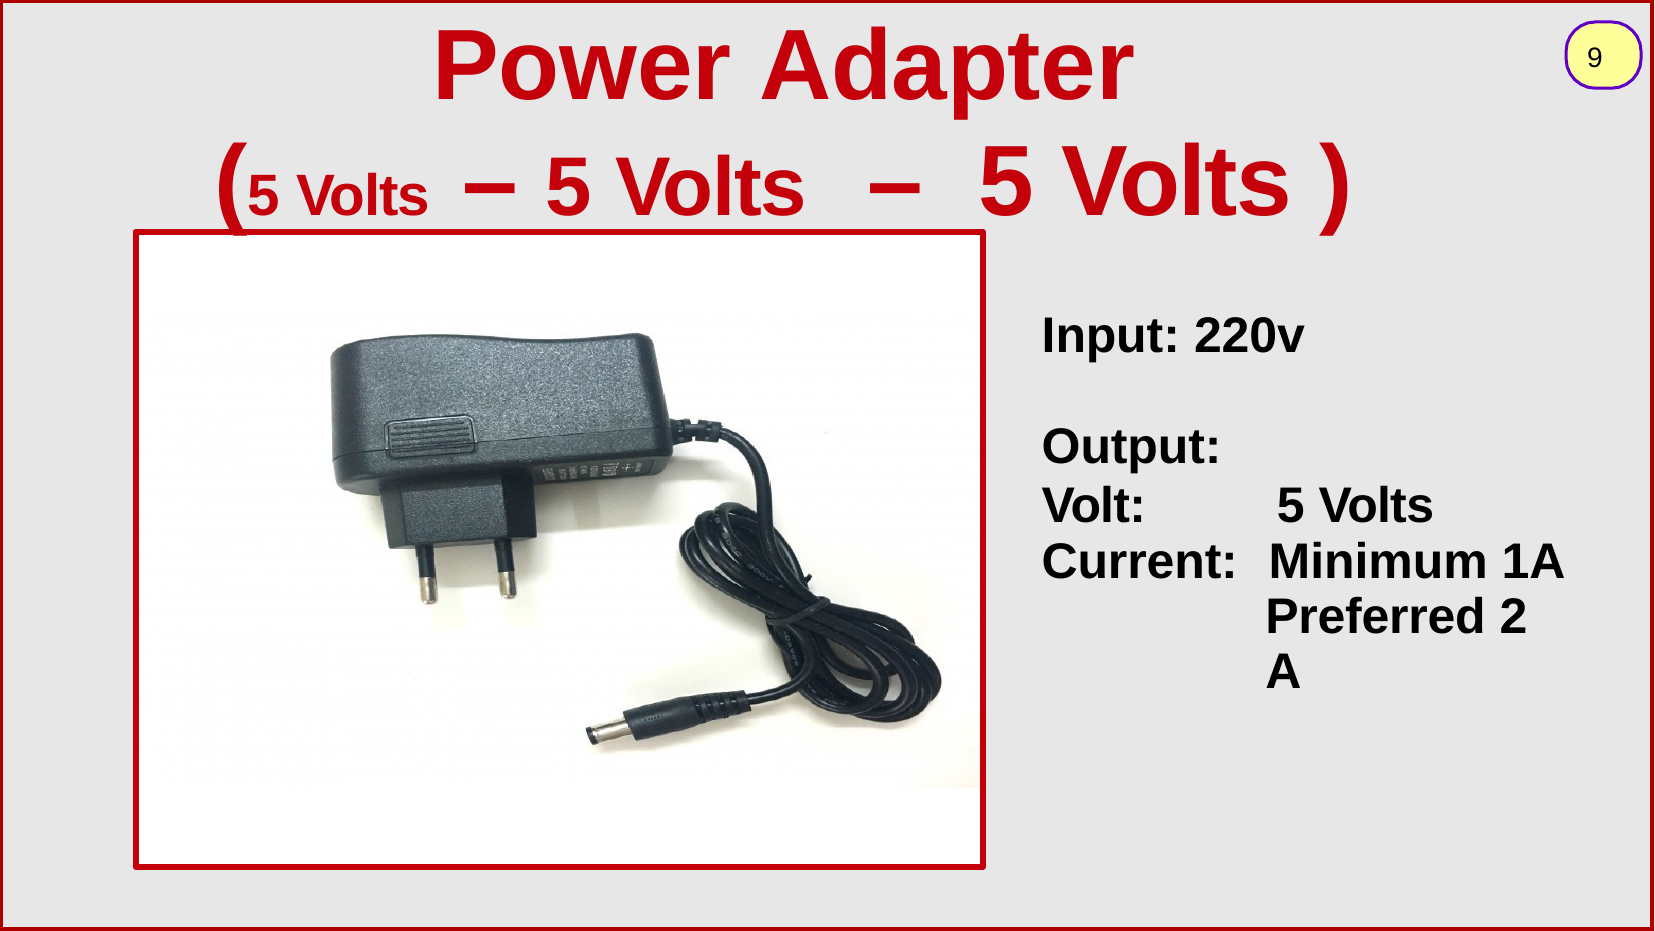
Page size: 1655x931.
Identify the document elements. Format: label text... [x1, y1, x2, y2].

text_box 9 [1585, 37, 1605, 74]
text_box Input: 220v Output: Volt: 5 Volts Current: Minimum 1A Preferred 2 A [1039, 300, 1580, 698]
title Power Adapter (5 Volts – 5 Volts – 5 Volts ) [209, 1, 1359, 236]
text_box [135, 231, 983, 867]
